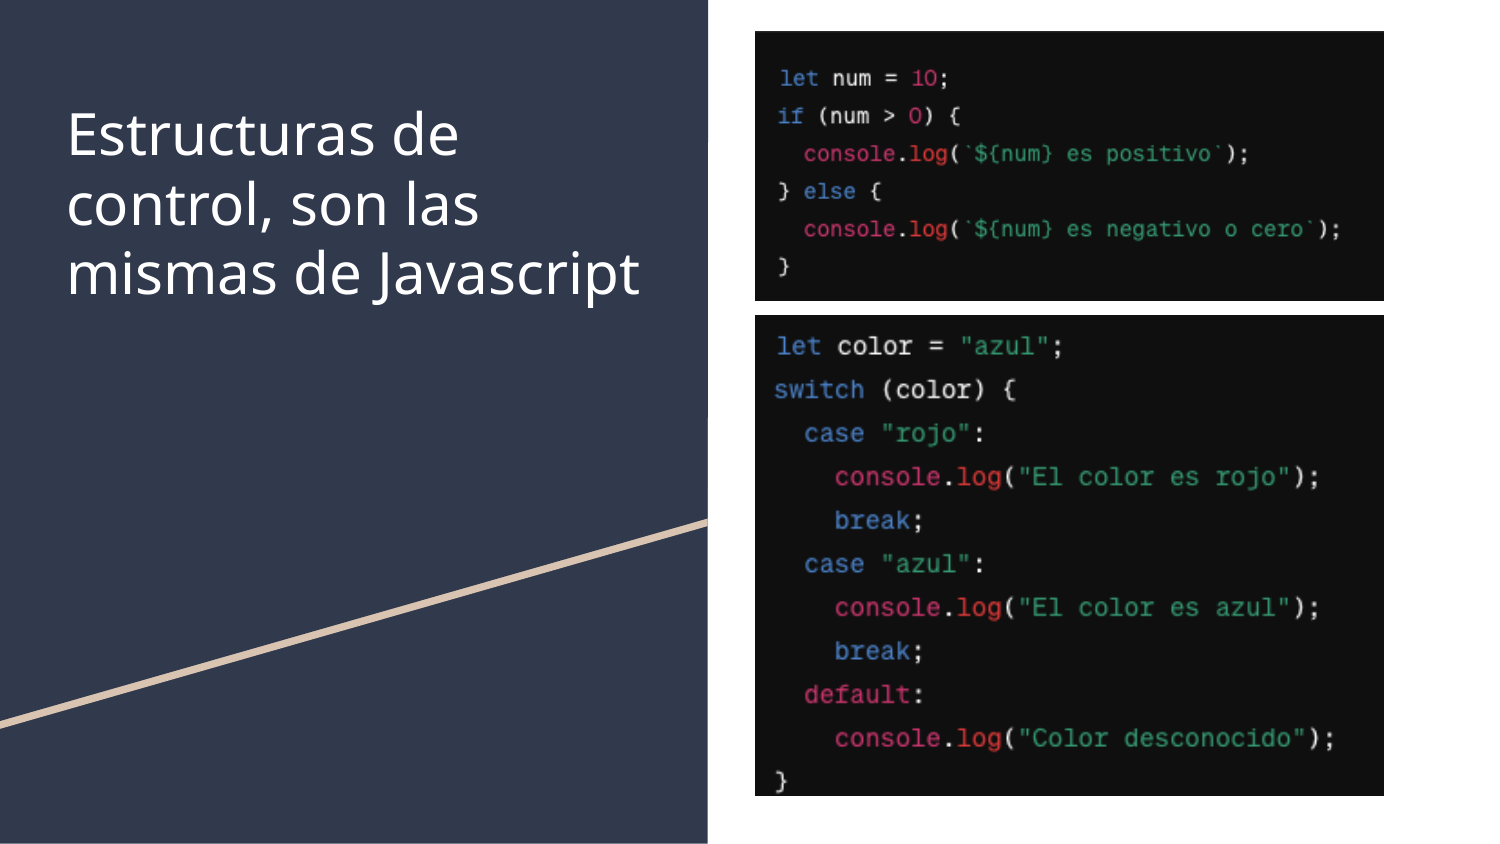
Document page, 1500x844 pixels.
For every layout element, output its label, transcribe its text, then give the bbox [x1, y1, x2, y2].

picture [755, 315, 1385, 796]
title Estructuras de control, son las mismas de Javascript [51, 82, 660, 494]
picture [755, 31, 1385, 301]
